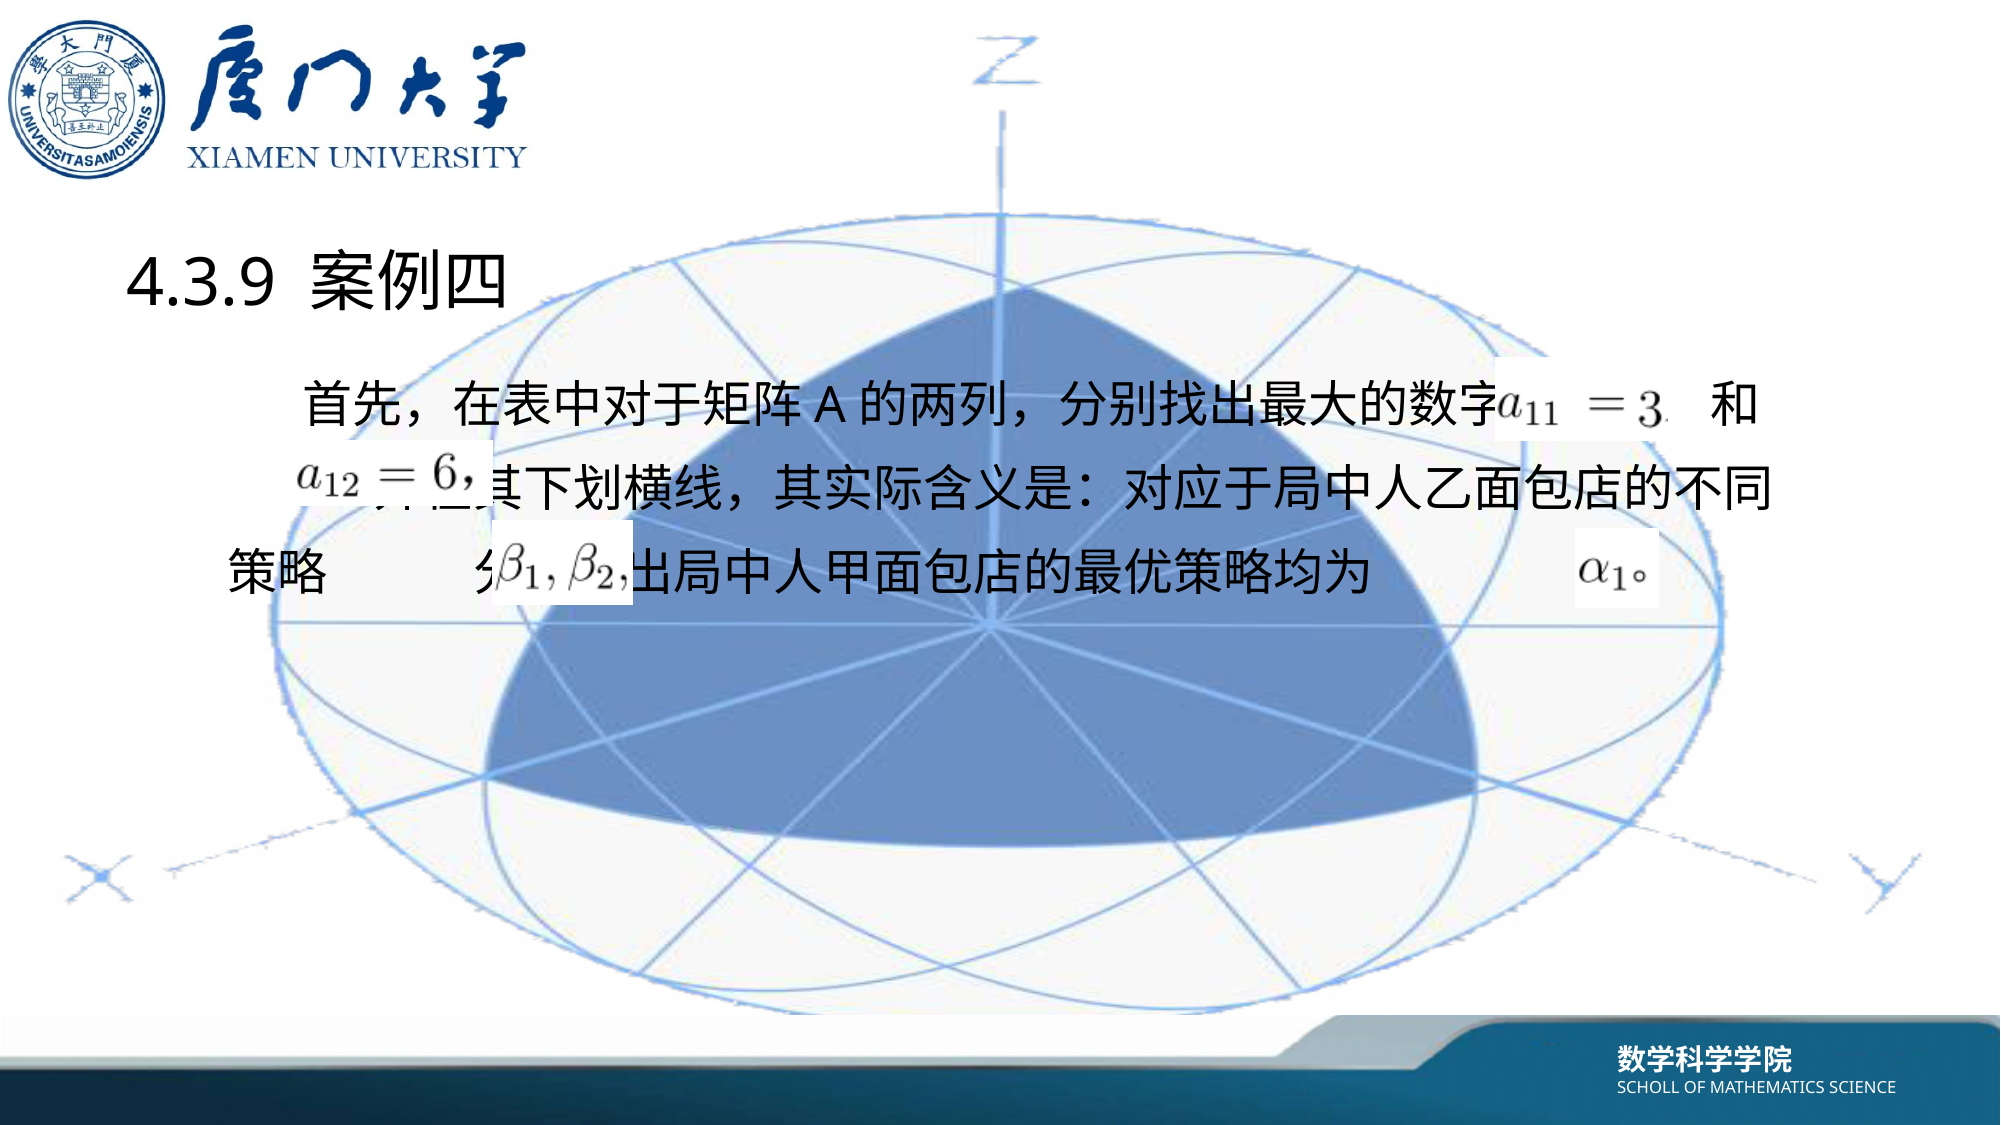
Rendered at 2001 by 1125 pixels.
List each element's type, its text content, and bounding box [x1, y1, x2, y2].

picture [293, 440, 493, 506]
picture [1495, 357, 1668, 441]
subtitle 首先，在表中对于矩阵A的两列，分别找出最大的数字 和 并在其下划横线，其实际含义是：对应于局中人乙面包店的不同策略 分别求出局中人甲面包店的最优策略均为 [212, 341, 1809, 1015]
picture [0, 0, 556, 188]
picture [492, 520, 633, 605]
subtitle 案例四的求解 下面用上述方法求上例的纳什均衡解。 [0, 0, 2000, 1015]
picture [0, 1015, 2000, 1125]
title 4.3.9 案例四 [111, 219, 1296, 328]
picture [1575, 528, 1659, 608]
